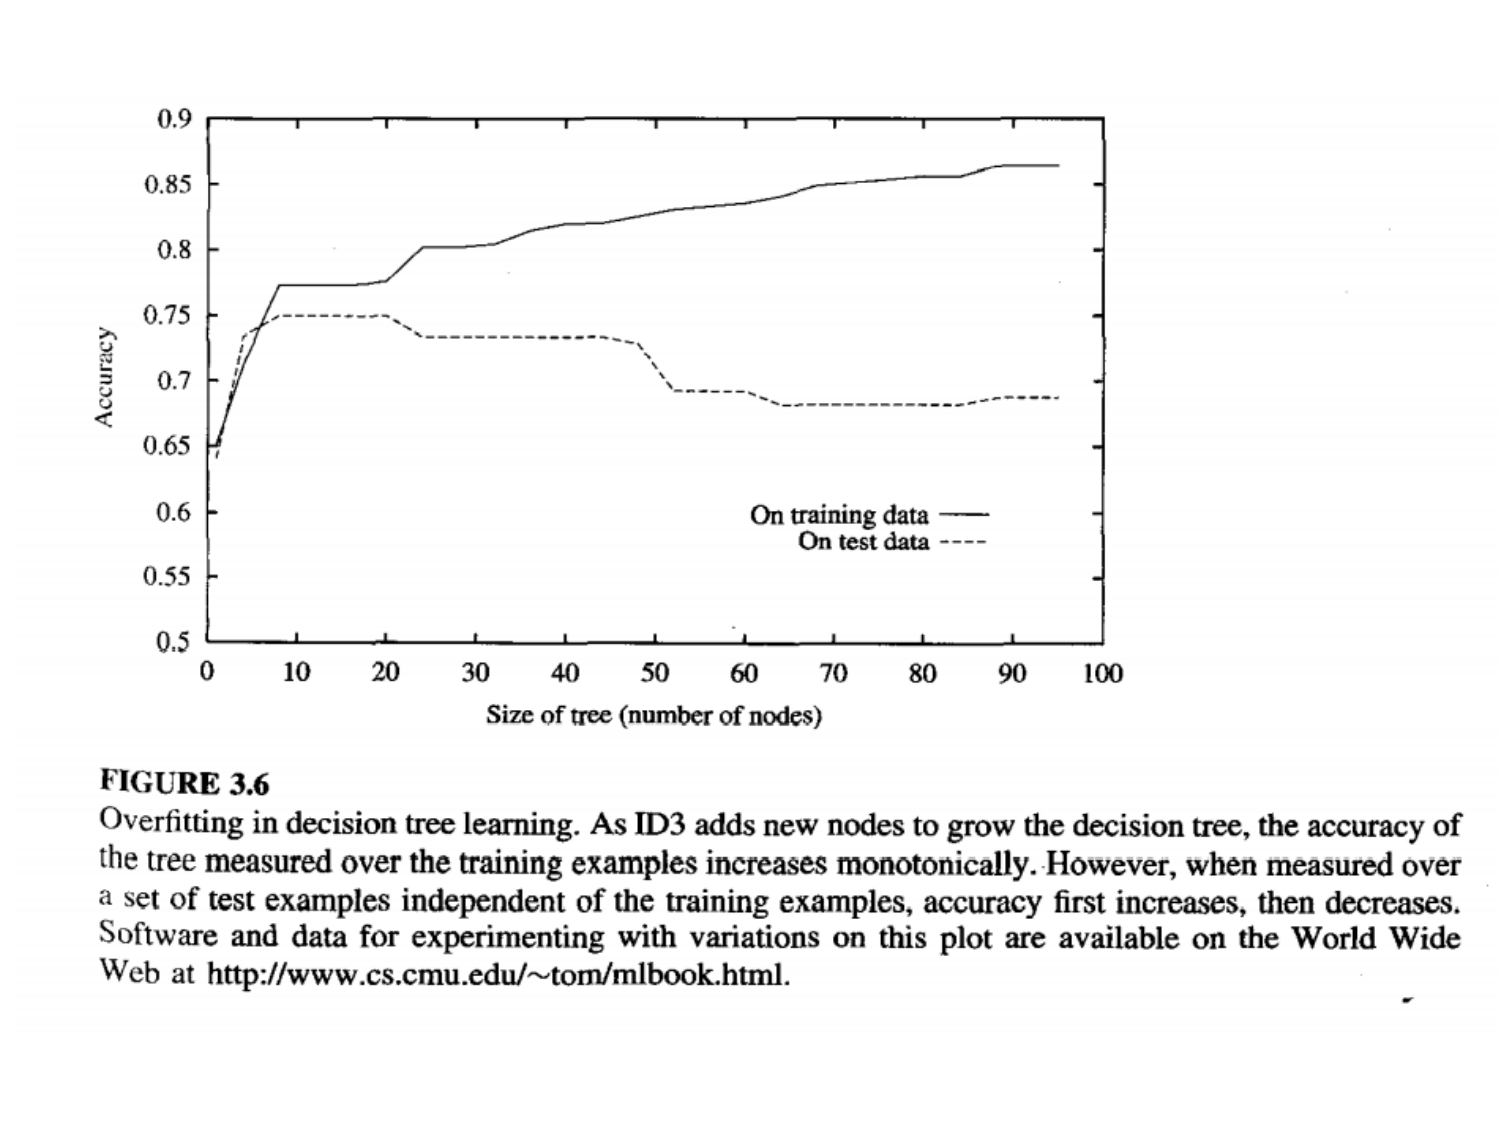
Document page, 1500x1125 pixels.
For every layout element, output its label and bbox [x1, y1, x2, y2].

list [16, 77, 1500, 1047]
